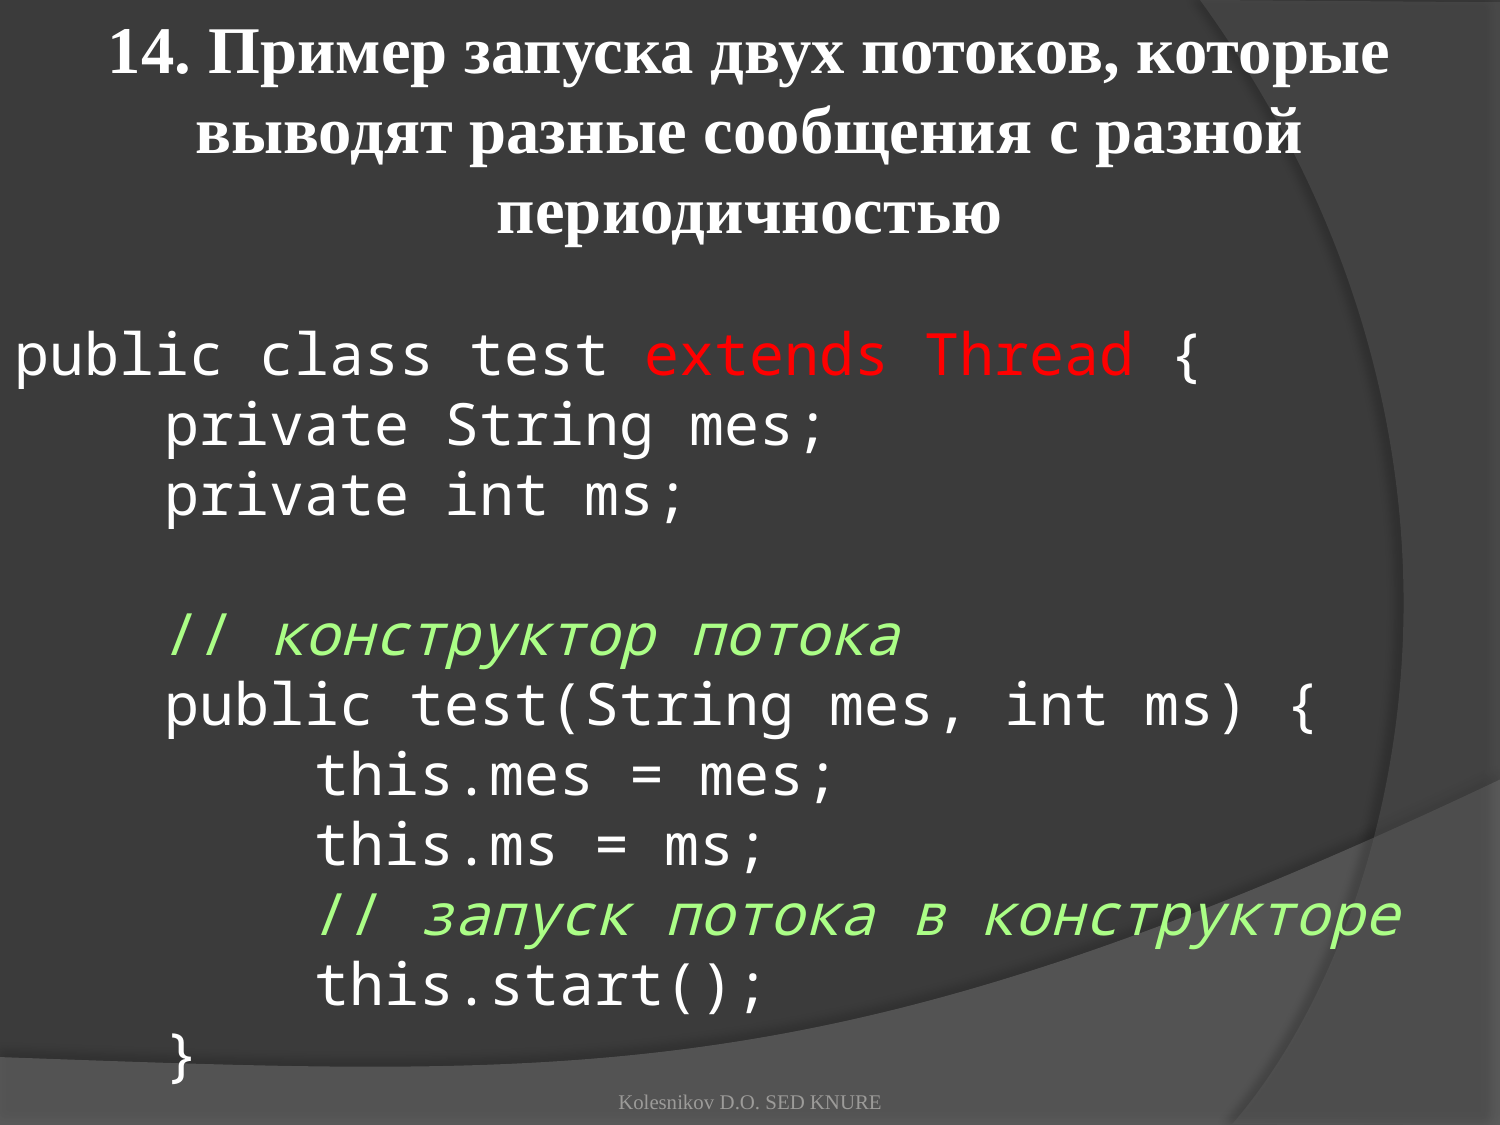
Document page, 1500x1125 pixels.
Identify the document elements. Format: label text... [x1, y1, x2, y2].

footer Kolesnikov D.O. SED KNURE [512, 1053, 988, 1114]
text_box 14. Пример запуска двух потоков, которые выводят разные сообщения с разной периодичностью public class test extends Thread { private String mes; private int ms; // конструктор потока public test(String mes, int ms) { this.mes = mes; this.ms = ms; // запуск потока в конструкторе this.start(); } [0, 0, 1500, 1095]
